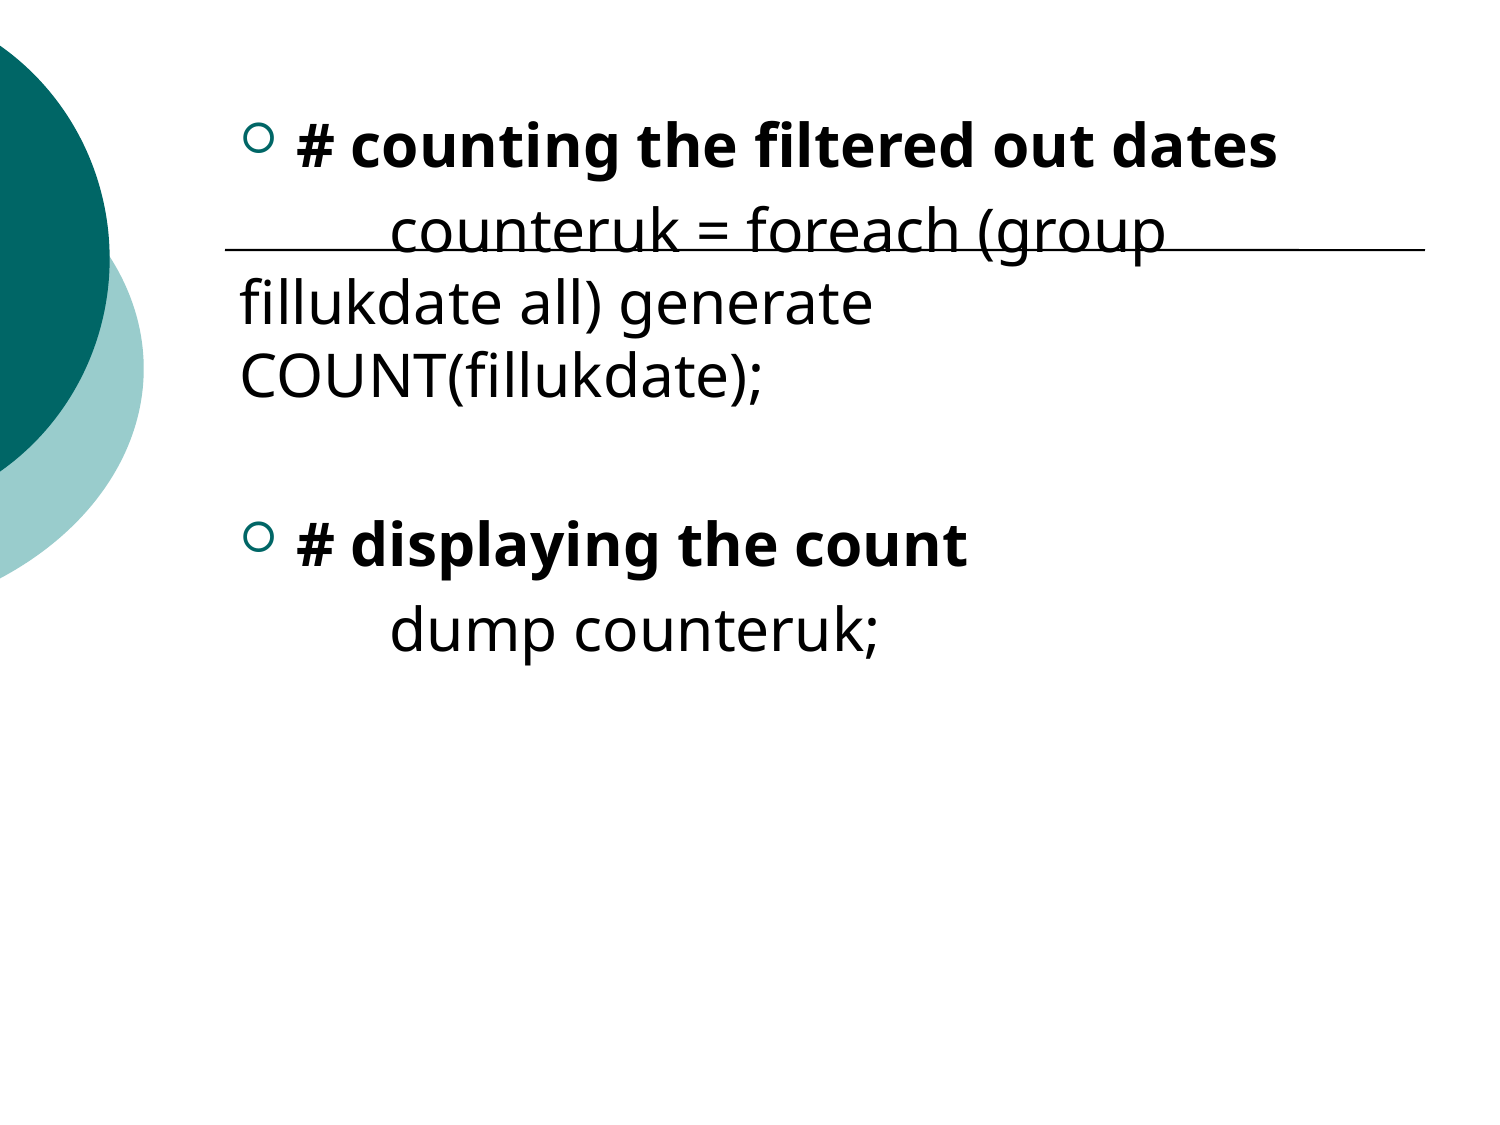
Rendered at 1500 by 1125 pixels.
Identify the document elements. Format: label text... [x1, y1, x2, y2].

list # counting the filtered out dates counteruk = foreach (group fillukdate all) generate COUNT(fillukdate); # displaying the count dump counteruk; [224, 99, 1425, 975]
